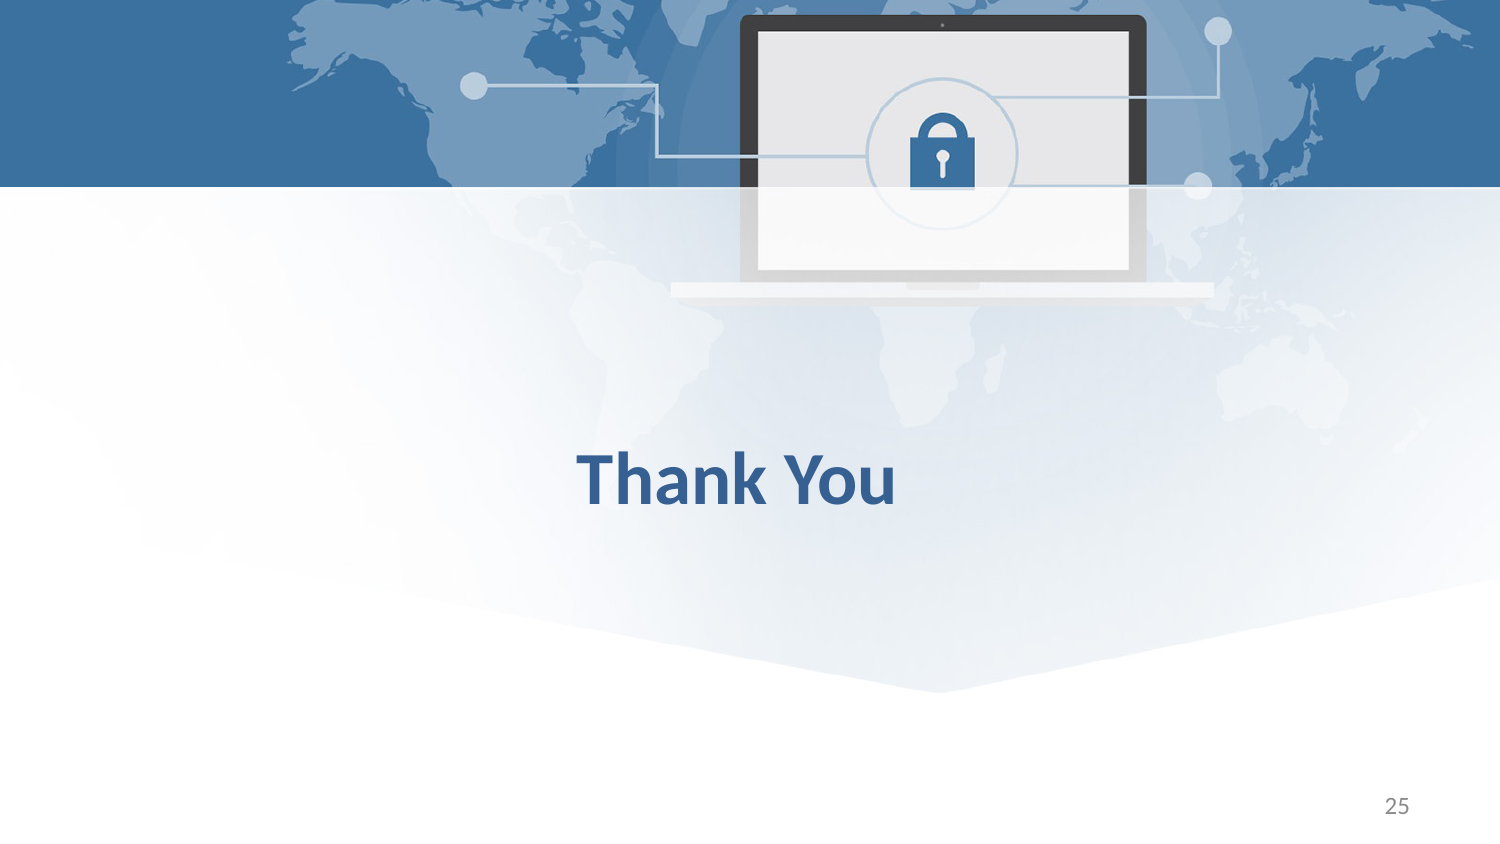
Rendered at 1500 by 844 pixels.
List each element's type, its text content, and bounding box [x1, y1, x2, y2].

text_box Thank You [324, 421, 1151, 527]
picture [0, 0, 1500, 844]
slide_number 25 [1074, 782, 1425, 827]
